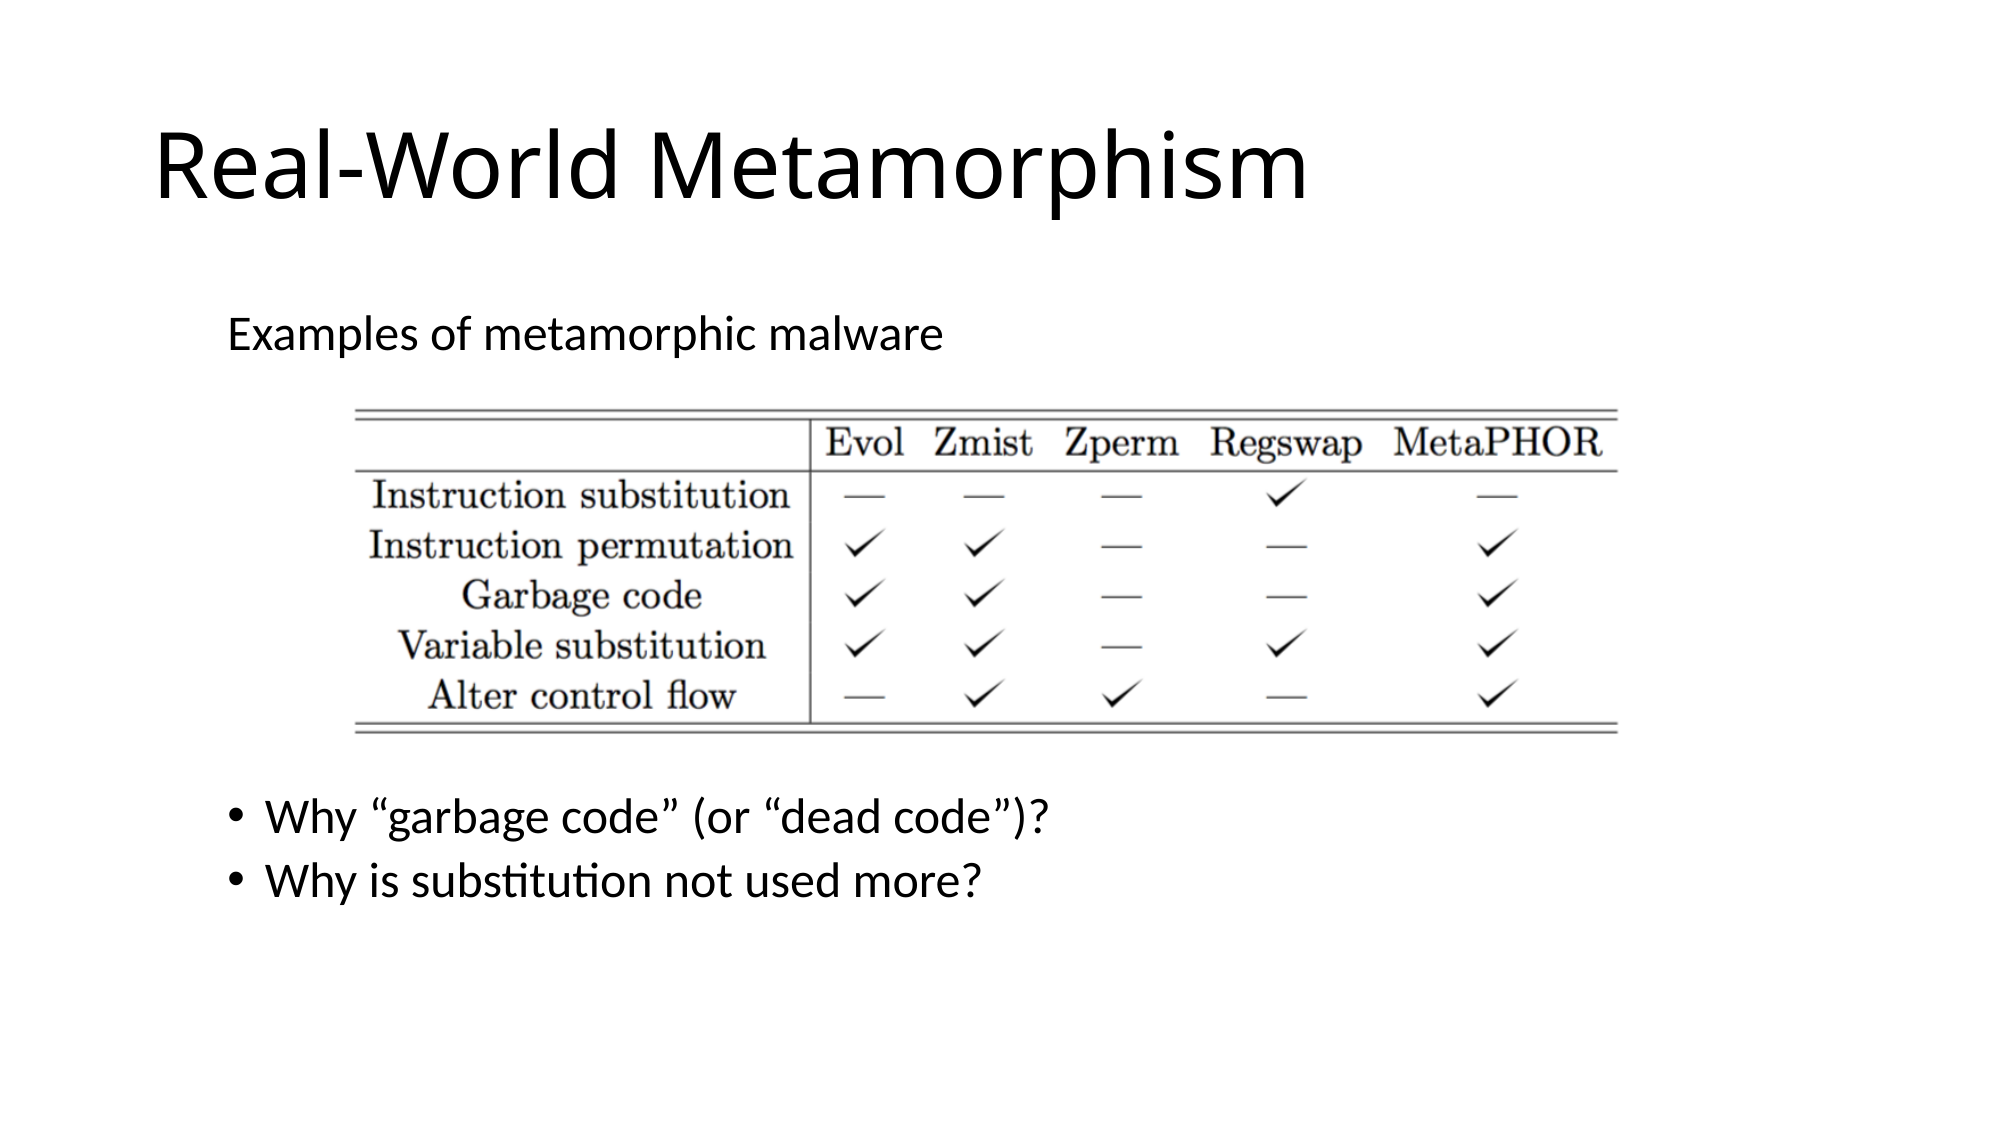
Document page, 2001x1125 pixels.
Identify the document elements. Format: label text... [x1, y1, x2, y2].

list Examples of metamorphic malware Why “garbage code” (or “dead code”)? Why is substitution not used more? [137, 299, 1863, 1014]
title Real-World Metamorphism [137, 59, 1863, 278]
picture [334, 392, 1638, 750]
